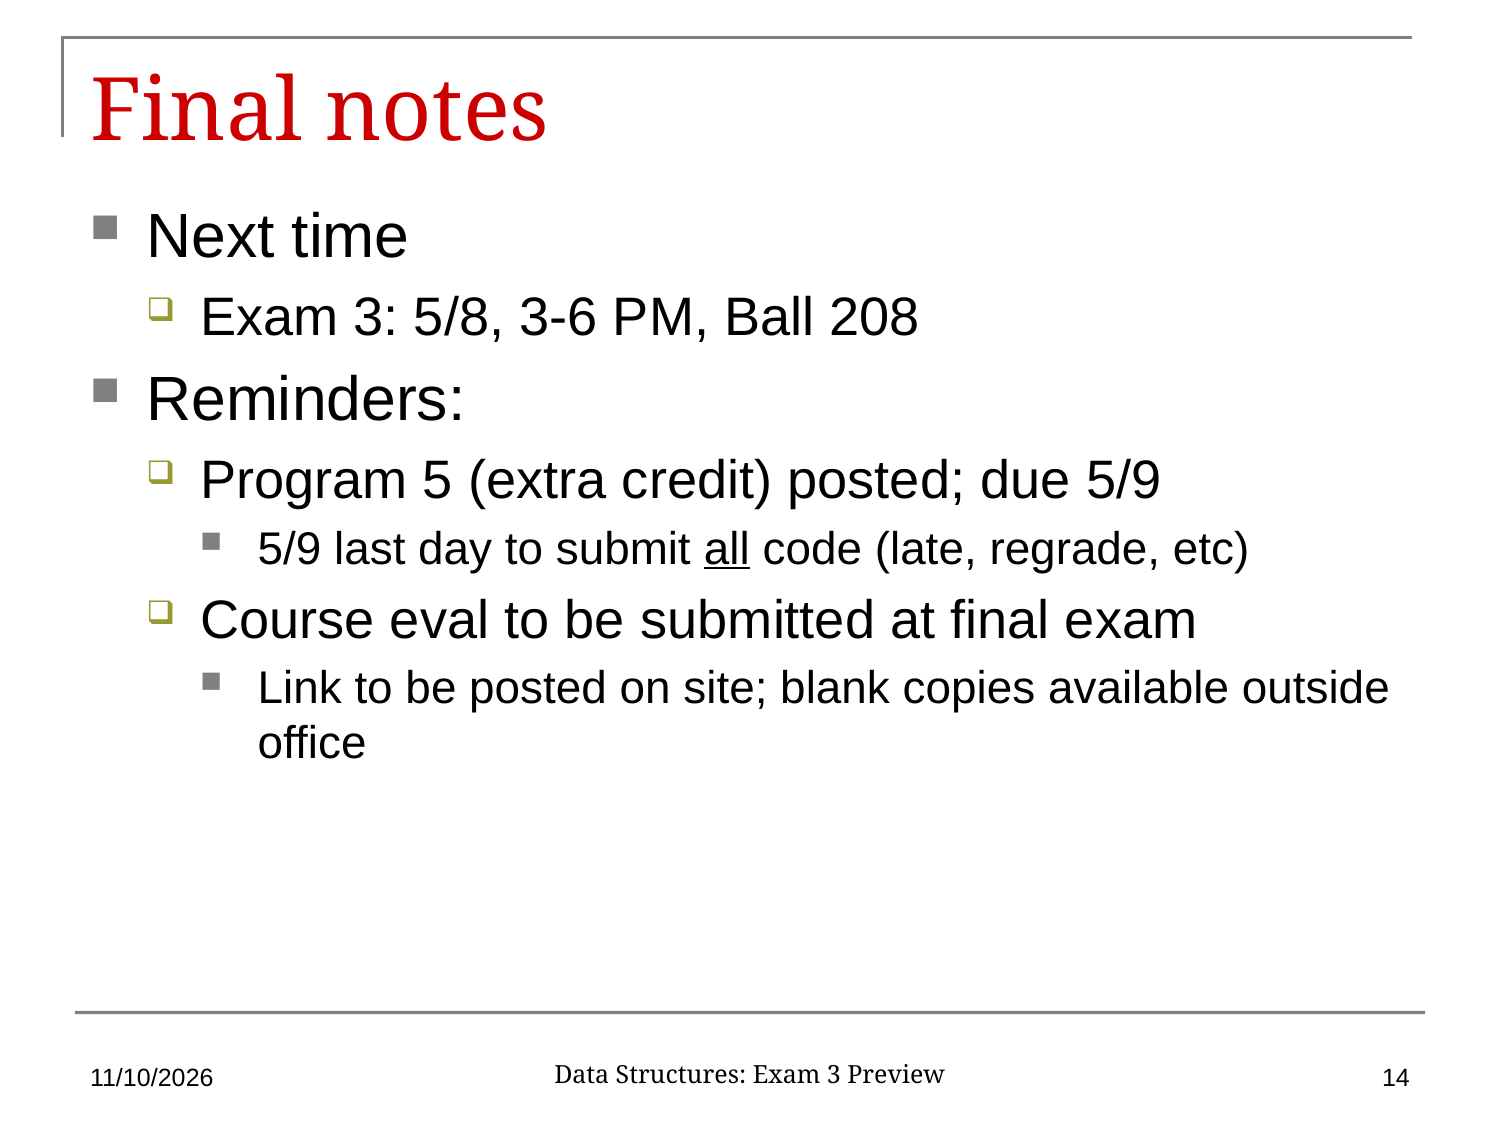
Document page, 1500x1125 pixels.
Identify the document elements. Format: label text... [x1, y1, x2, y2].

list Next time Exam 3: 5/8, 3-6 PM, Ball 208 Reminders: Program 5 (extra credit) posted; due 5/9 5/9 last day to submit all code (late, regrade, etc) Course eval to be submitted at final exam Link to be posted on site; blank copies available outside office [75, 187, 1425, 1006]
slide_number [74, 1023, 426, 1100]
footer Data Structures: Exam 3 Preview [512, 1024, 988, 1101]
slide_number 14 [1074, 1023, 1426, 1100]
title Final notes [75, 45, 1425, 163]
